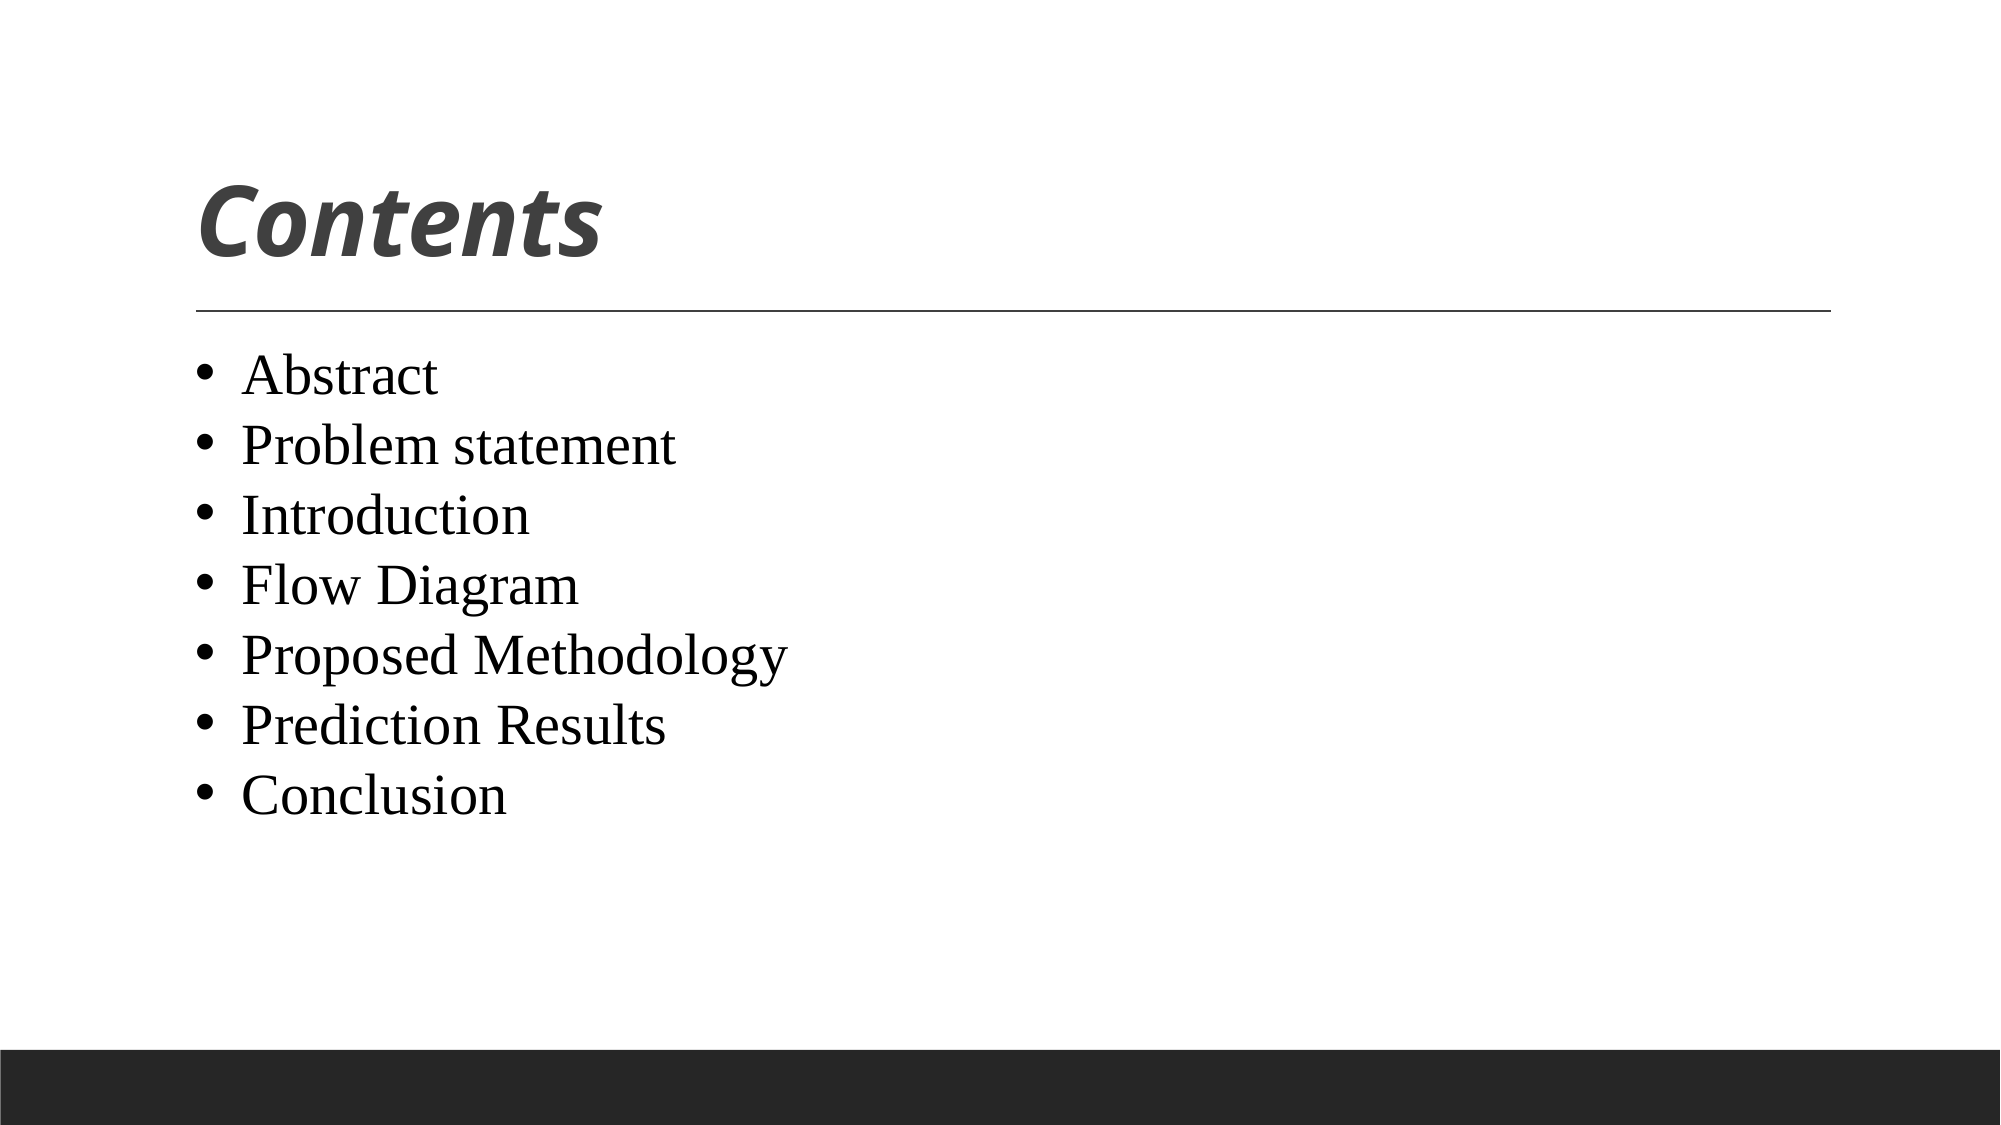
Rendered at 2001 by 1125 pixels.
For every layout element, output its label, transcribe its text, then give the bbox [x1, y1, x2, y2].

title Contents [180, 47, 1830, 285]
text_box Abstract Problem statement Introduction Flow Diagram Proposed Methodology Prediction Results Conclusion [179, 328, 1756, 879]
